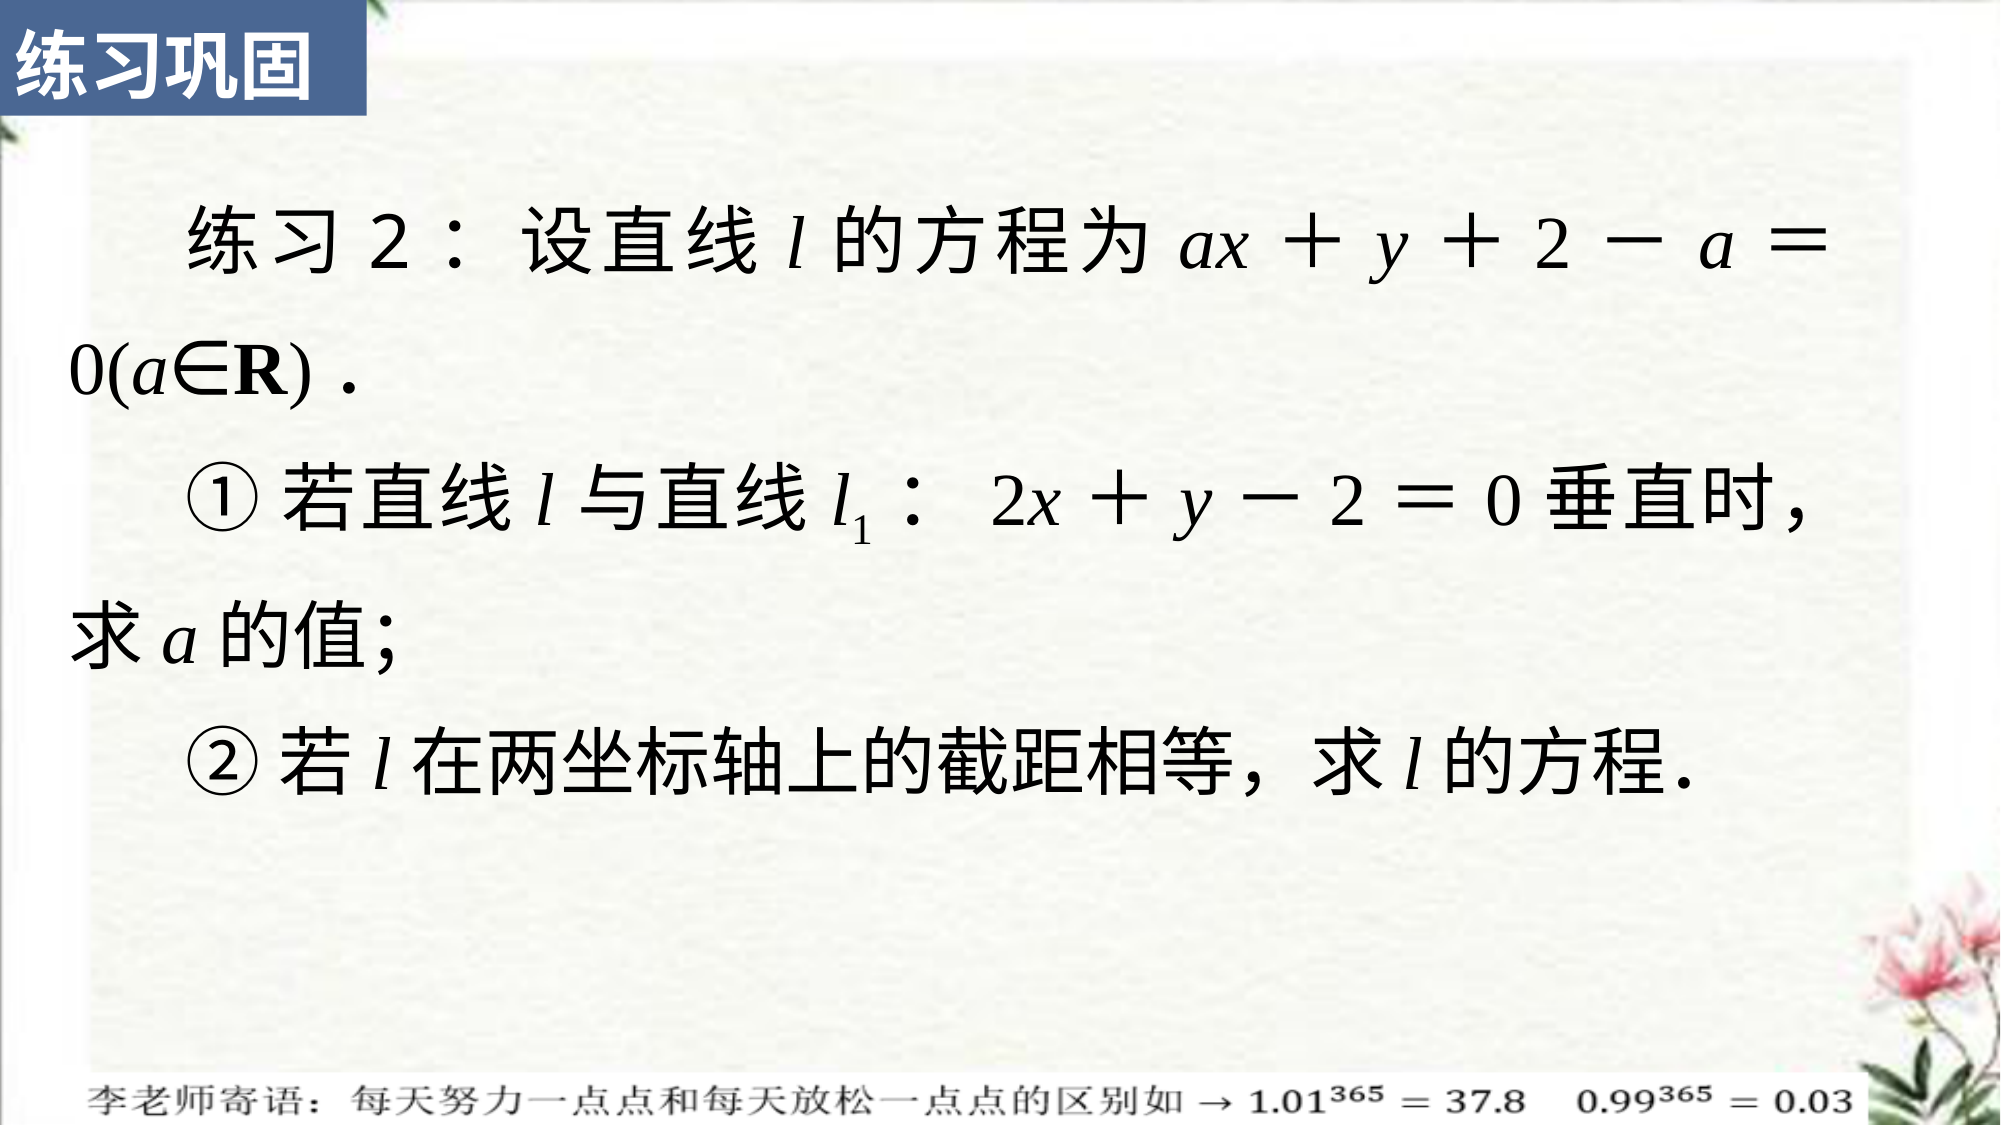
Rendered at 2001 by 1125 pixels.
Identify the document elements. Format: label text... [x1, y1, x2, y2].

picture [0, 0, 2001, 1125]
text_box 练习巩固 [0, 0, 367, 116]
text_box 练习2：设直线l的方程为ax＋y＋2－a＝0(a∈R)． ①若直线l与直线l1：2x＋y－2＝0垂直时，求a的值； ②若l在两坐标轴上的截距相等，求l的方程． [53, 150, 1869, 812]
